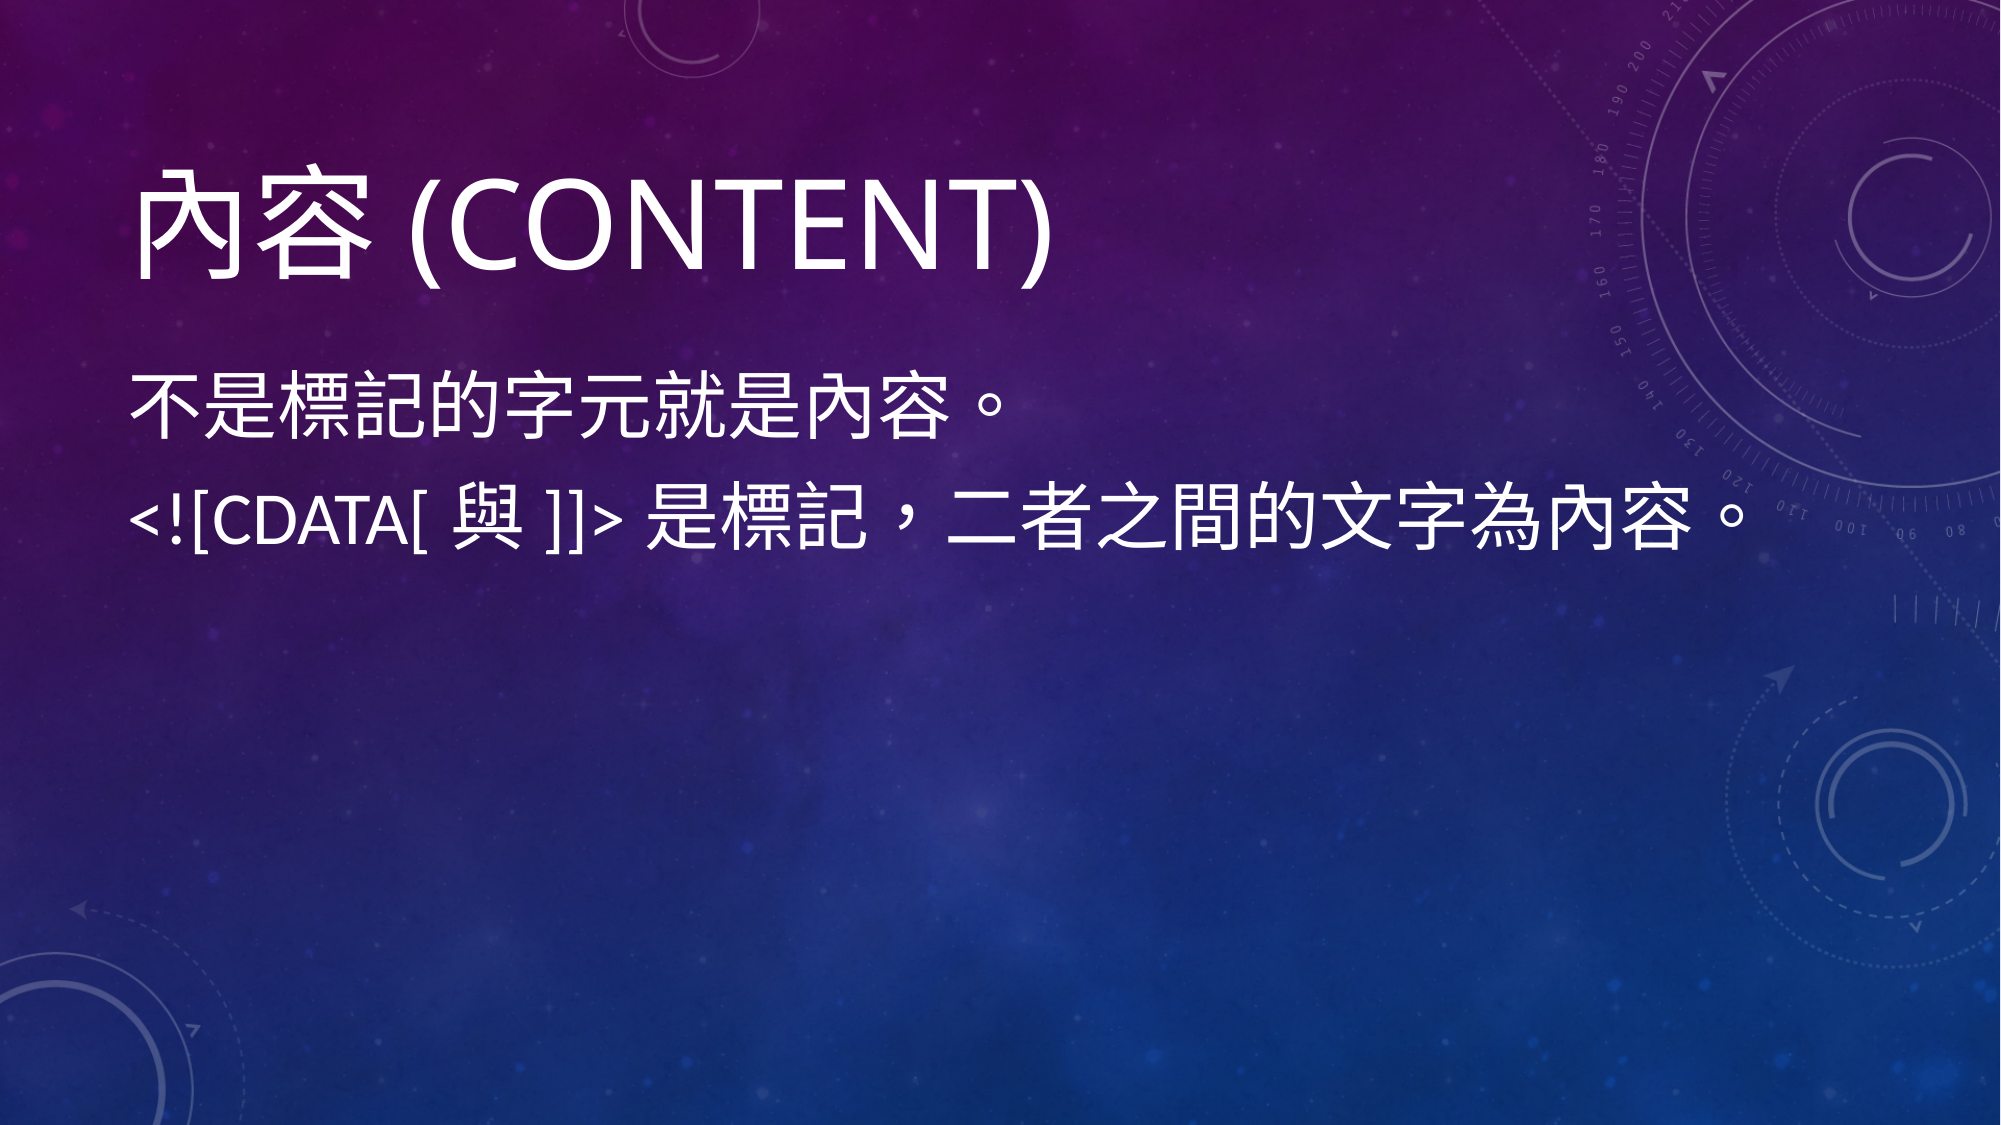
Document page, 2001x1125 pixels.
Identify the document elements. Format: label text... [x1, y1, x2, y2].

list 不是標記的字元就是內容。 <![CDATA[與]]>是標記，二者之間的文字為內容。 [112, 351, 1775, 950]
picture [0, 0, 2001, 1125]
title 內容(content) [112, 99, 1775, 339]
